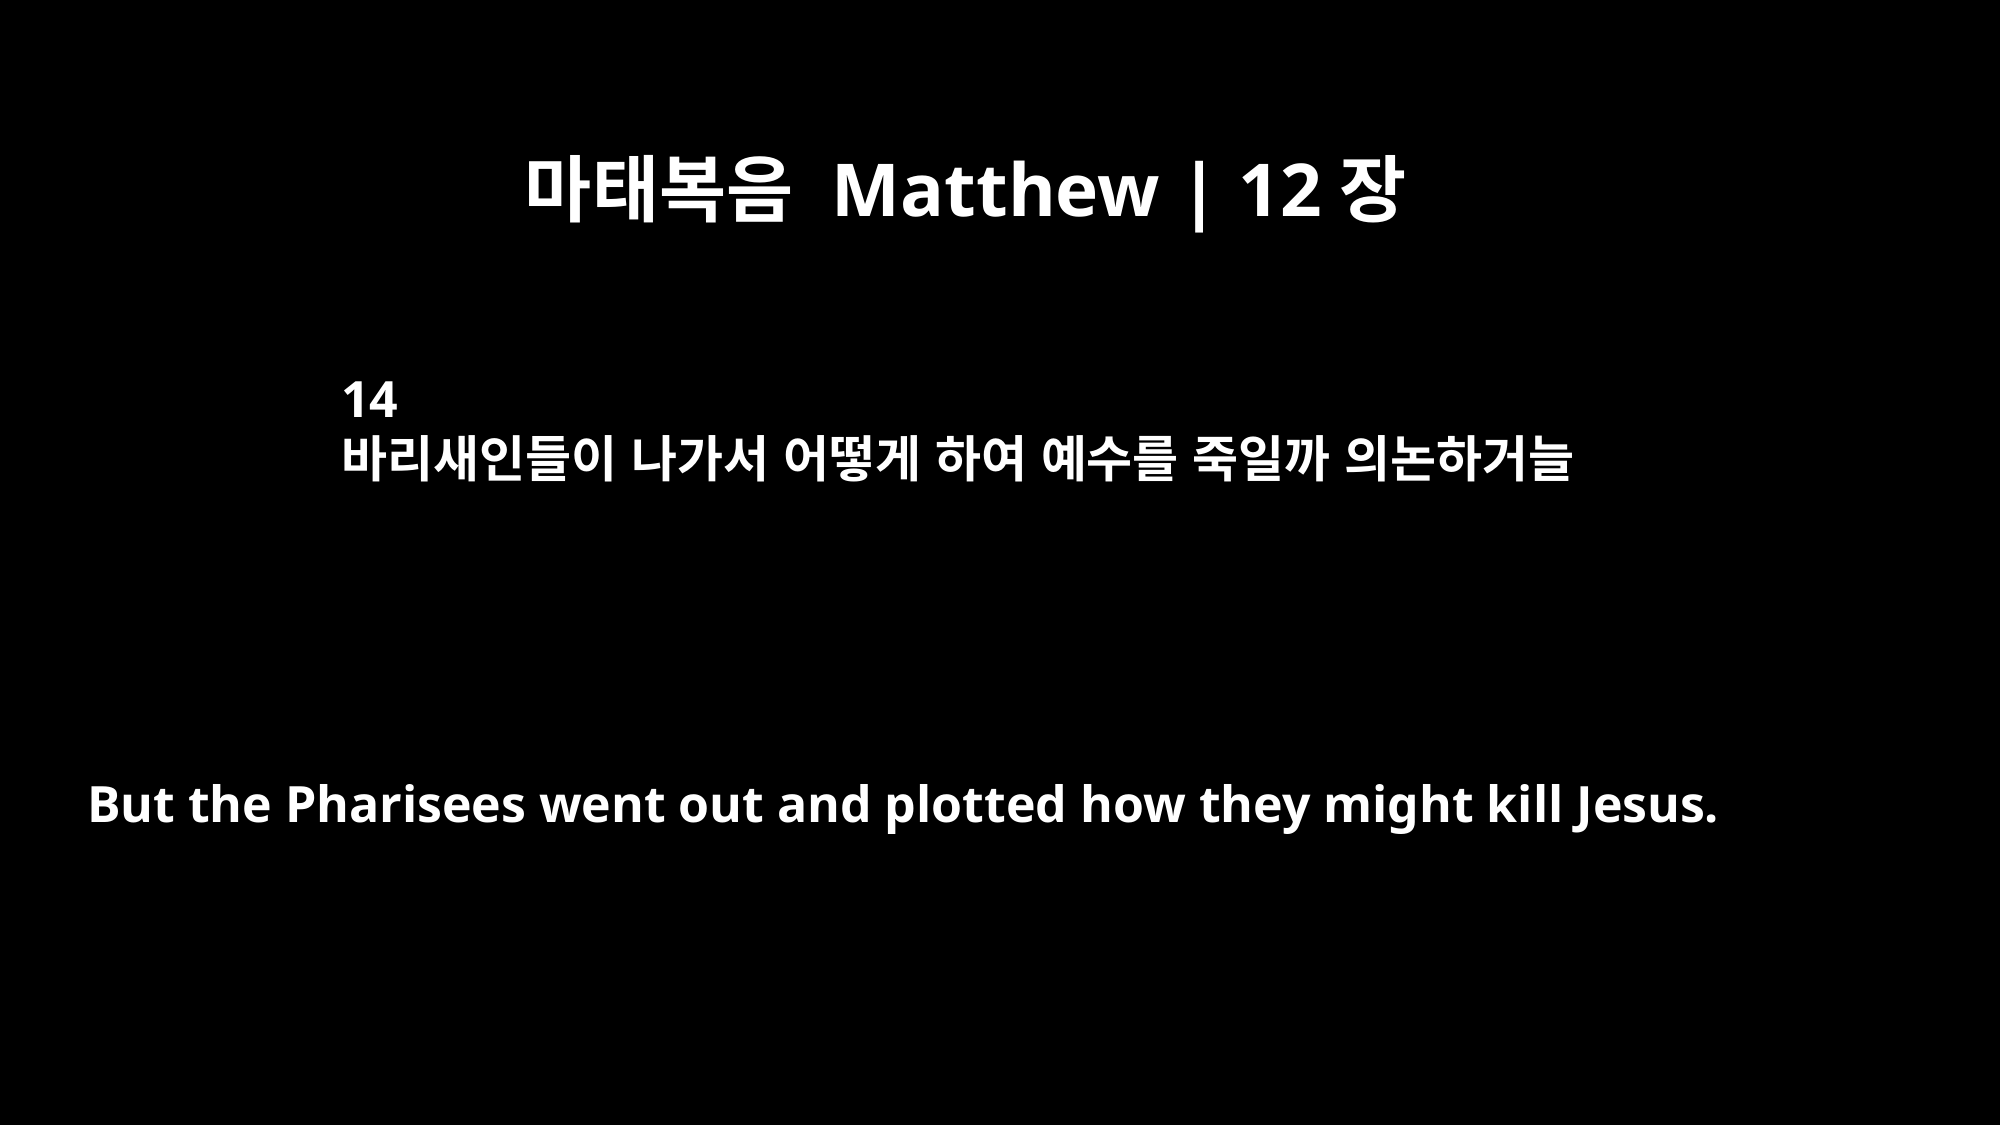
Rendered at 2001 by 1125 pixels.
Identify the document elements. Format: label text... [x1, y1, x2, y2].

text_box 14 바리새인들이 나가서 어떻게 하여 예수를 죽일까 의논하거늘 [326, 359, 1591, 495]
text_box 마태복음 Matthew | 12장 [510, 136, 1422, 239]
text_box But the Pharisees went out and plotted how they might kill Jesus. [72, 764, 1735, 840]
